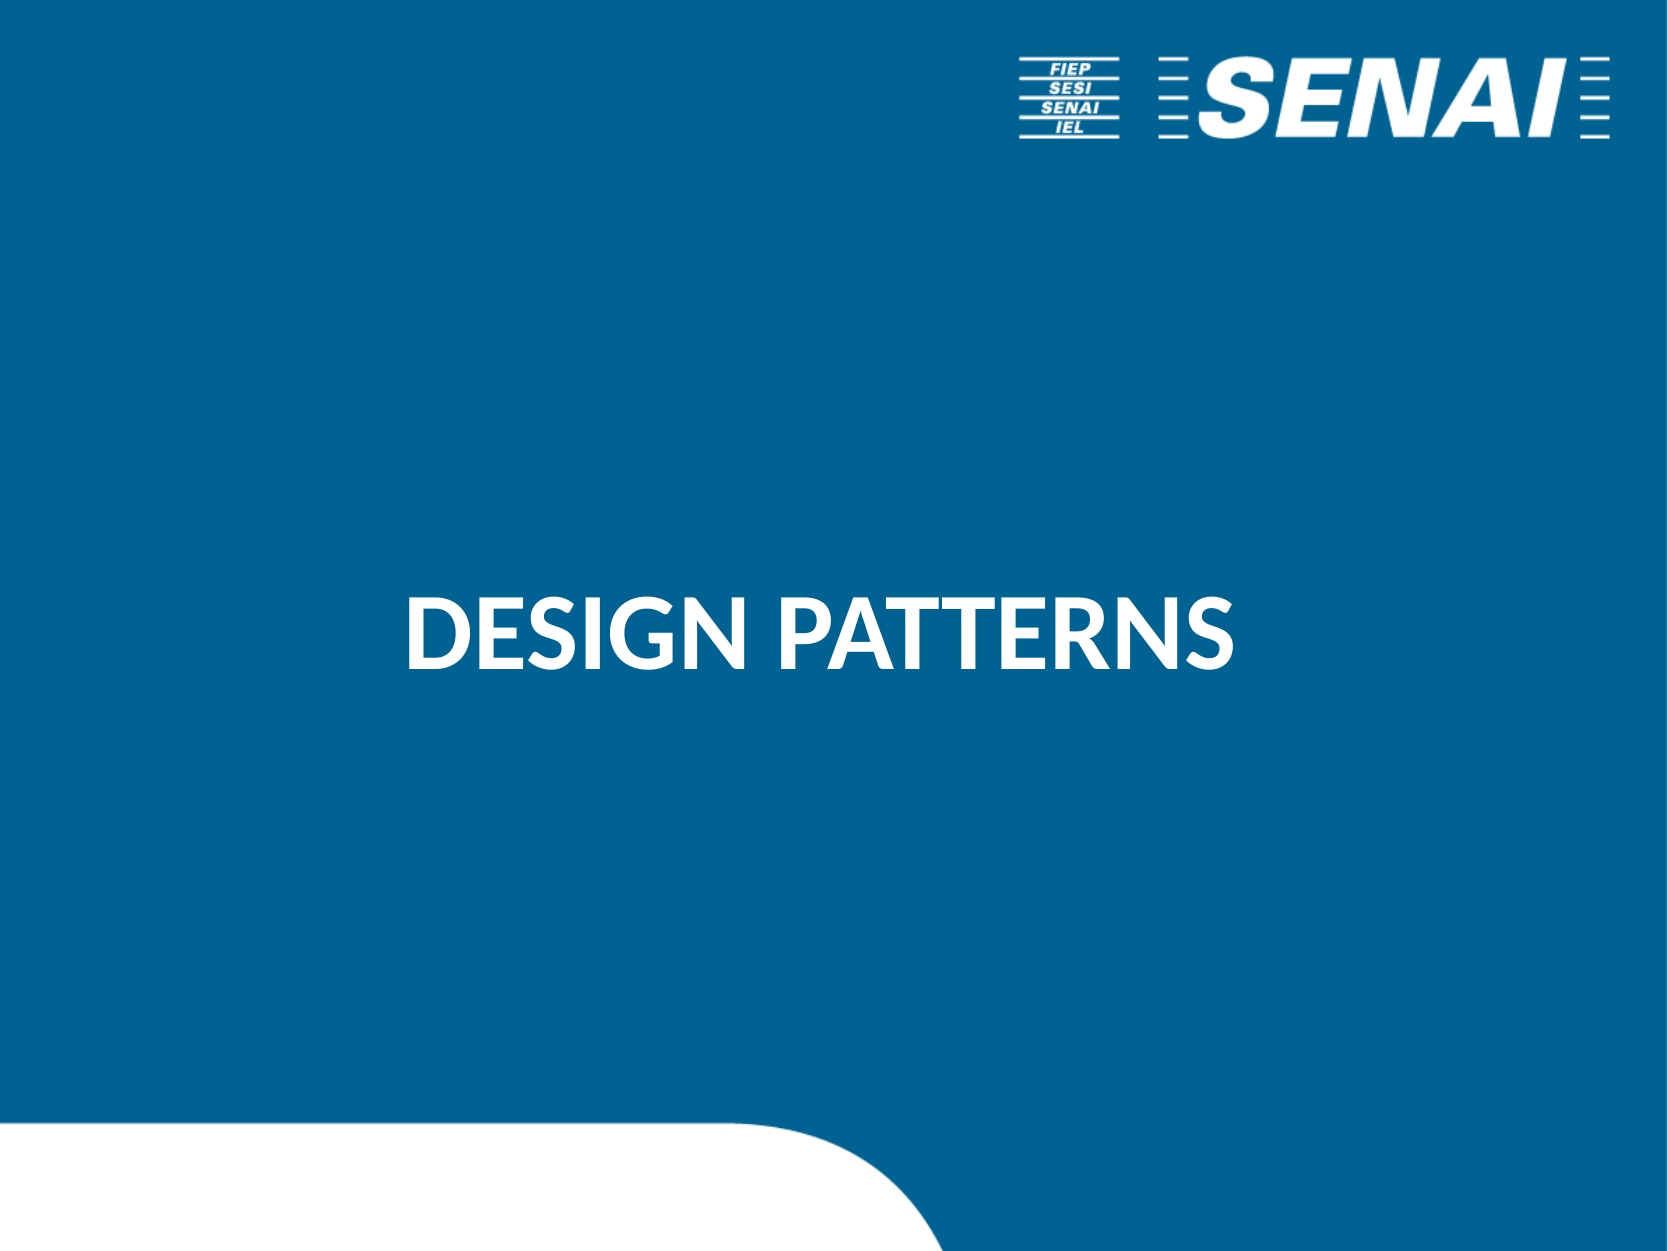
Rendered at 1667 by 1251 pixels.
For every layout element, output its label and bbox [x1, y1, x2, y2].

picture [1528, 58, 1566, 137]
picture [943, 598, 994, 668]
picture [1118, 598, 1177, 668]
picture [829, 598, 892, 668]
picture [611, 597, 672, 669]
picture [782, 598, 830, 668]
picture [1159, 96, 1189, 100]
picture [410, 598, 469, 668]
picture [480, 598, 523, 668]
picture [0, 1123, 942, 1251]
picture [1056, 598, 1108, 668]
picture [1348, 58, 1440, 137]
picture [1432, 58, 1520, 137]
picture [1159, 76, 1189, 81]
picture [1581, 76, 1609, 81]
picture [1581, 115, 1609, 120]
picture [1002, 598, 1045, 668]
picture [1019, 57, 1119, 138]
picture [1275, 58, 1352, 137]
picture [1581, 96, 1609, 100]
picture [1159, 115, 1189, 120]
picture [1159, 57, 1189, 61]
picture [530, 597, 574, 669]
picture [1188, 597, 1232, 669]
picture [887, 598, 938, 668]
picture [685, 598, 744, 668]
picture [1581, 57, 1609, 61]
picture [1198, 57, 1274, 138]
picture [586, 598, 599, 668]
